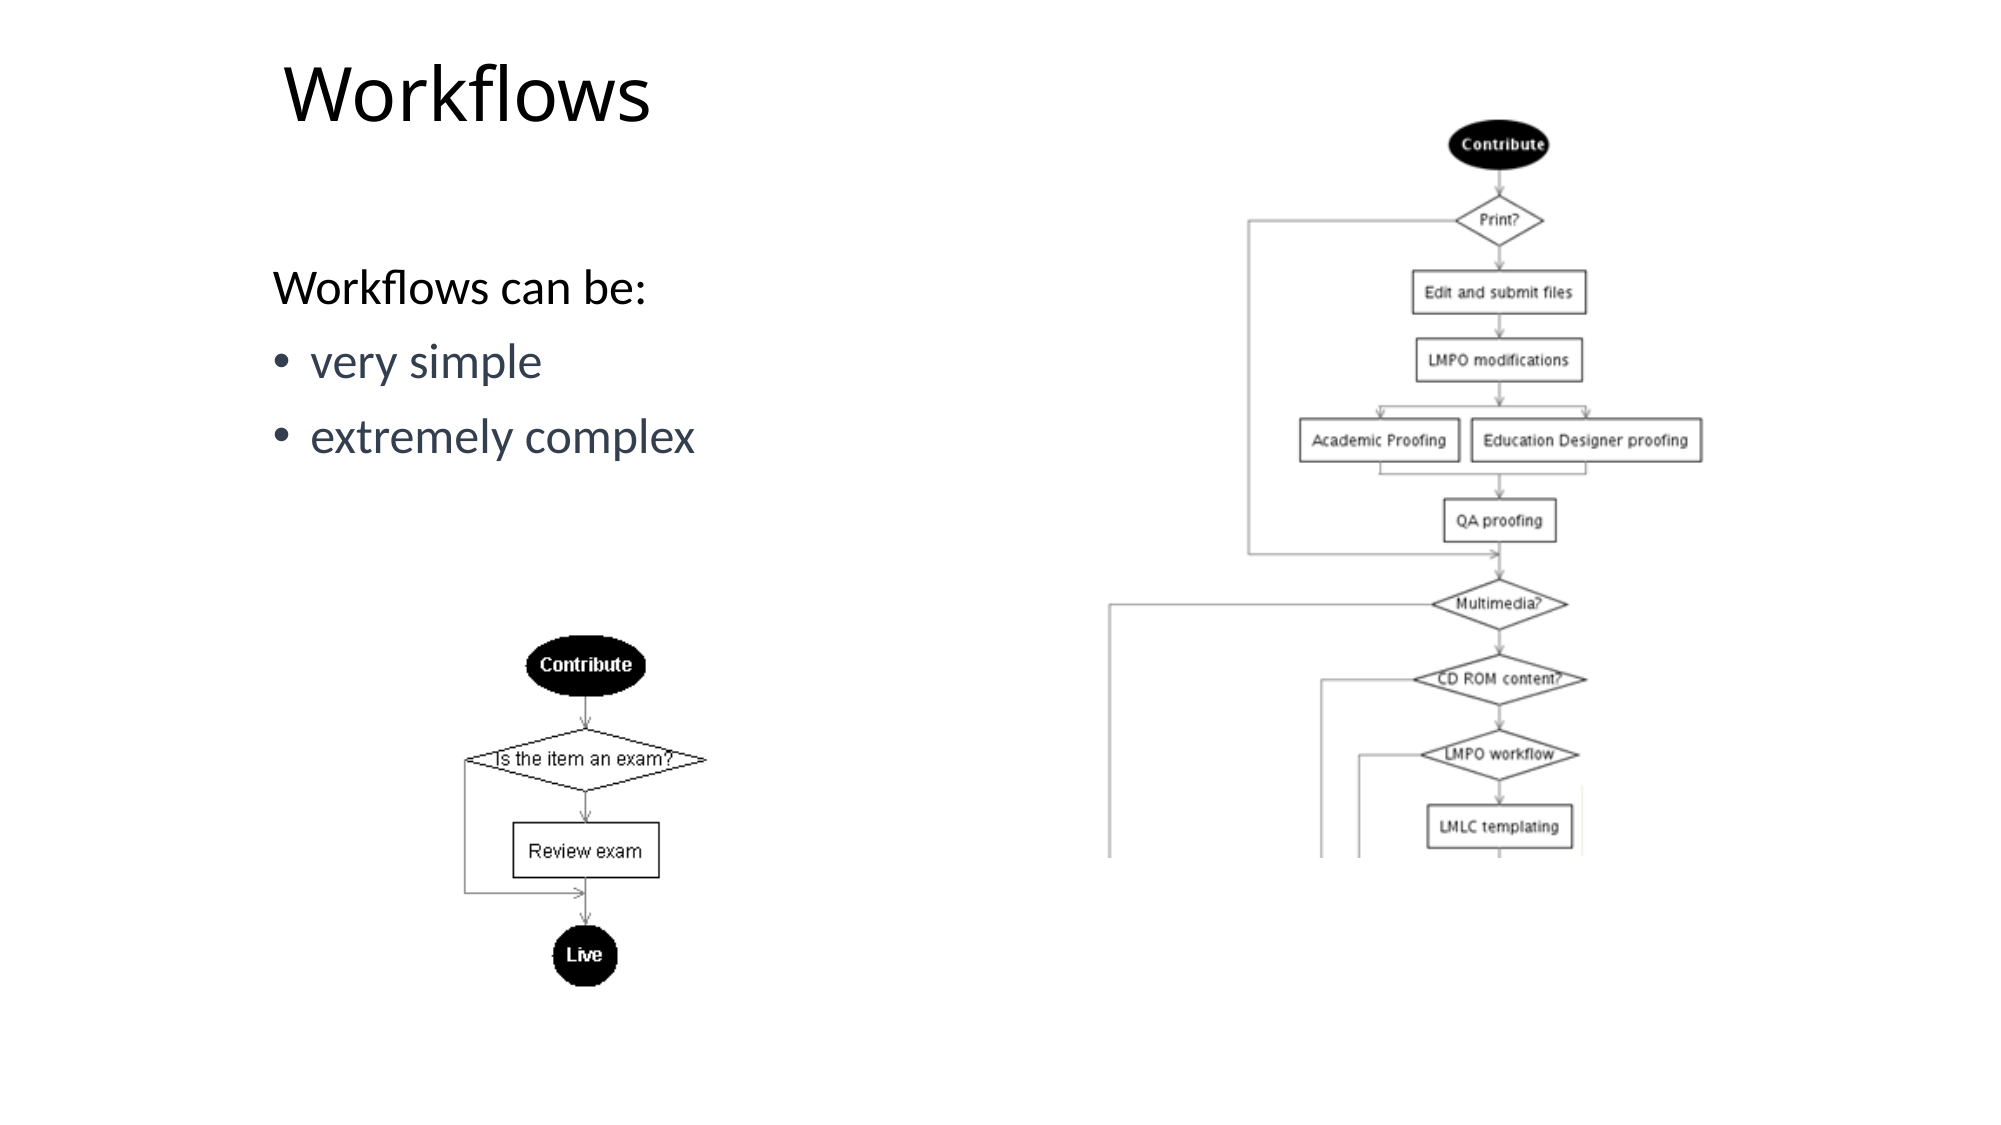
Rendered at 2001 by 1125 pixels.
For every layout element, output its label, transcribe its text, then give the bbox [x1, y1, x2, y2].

picture [1030, 101, 1726, 858]
picture [397, 609, 754, 1004]
list Workflows can be: very simple extremely complex [257, 172, 1721, 917]
title Workflows [268, 45, 1732, 149]
